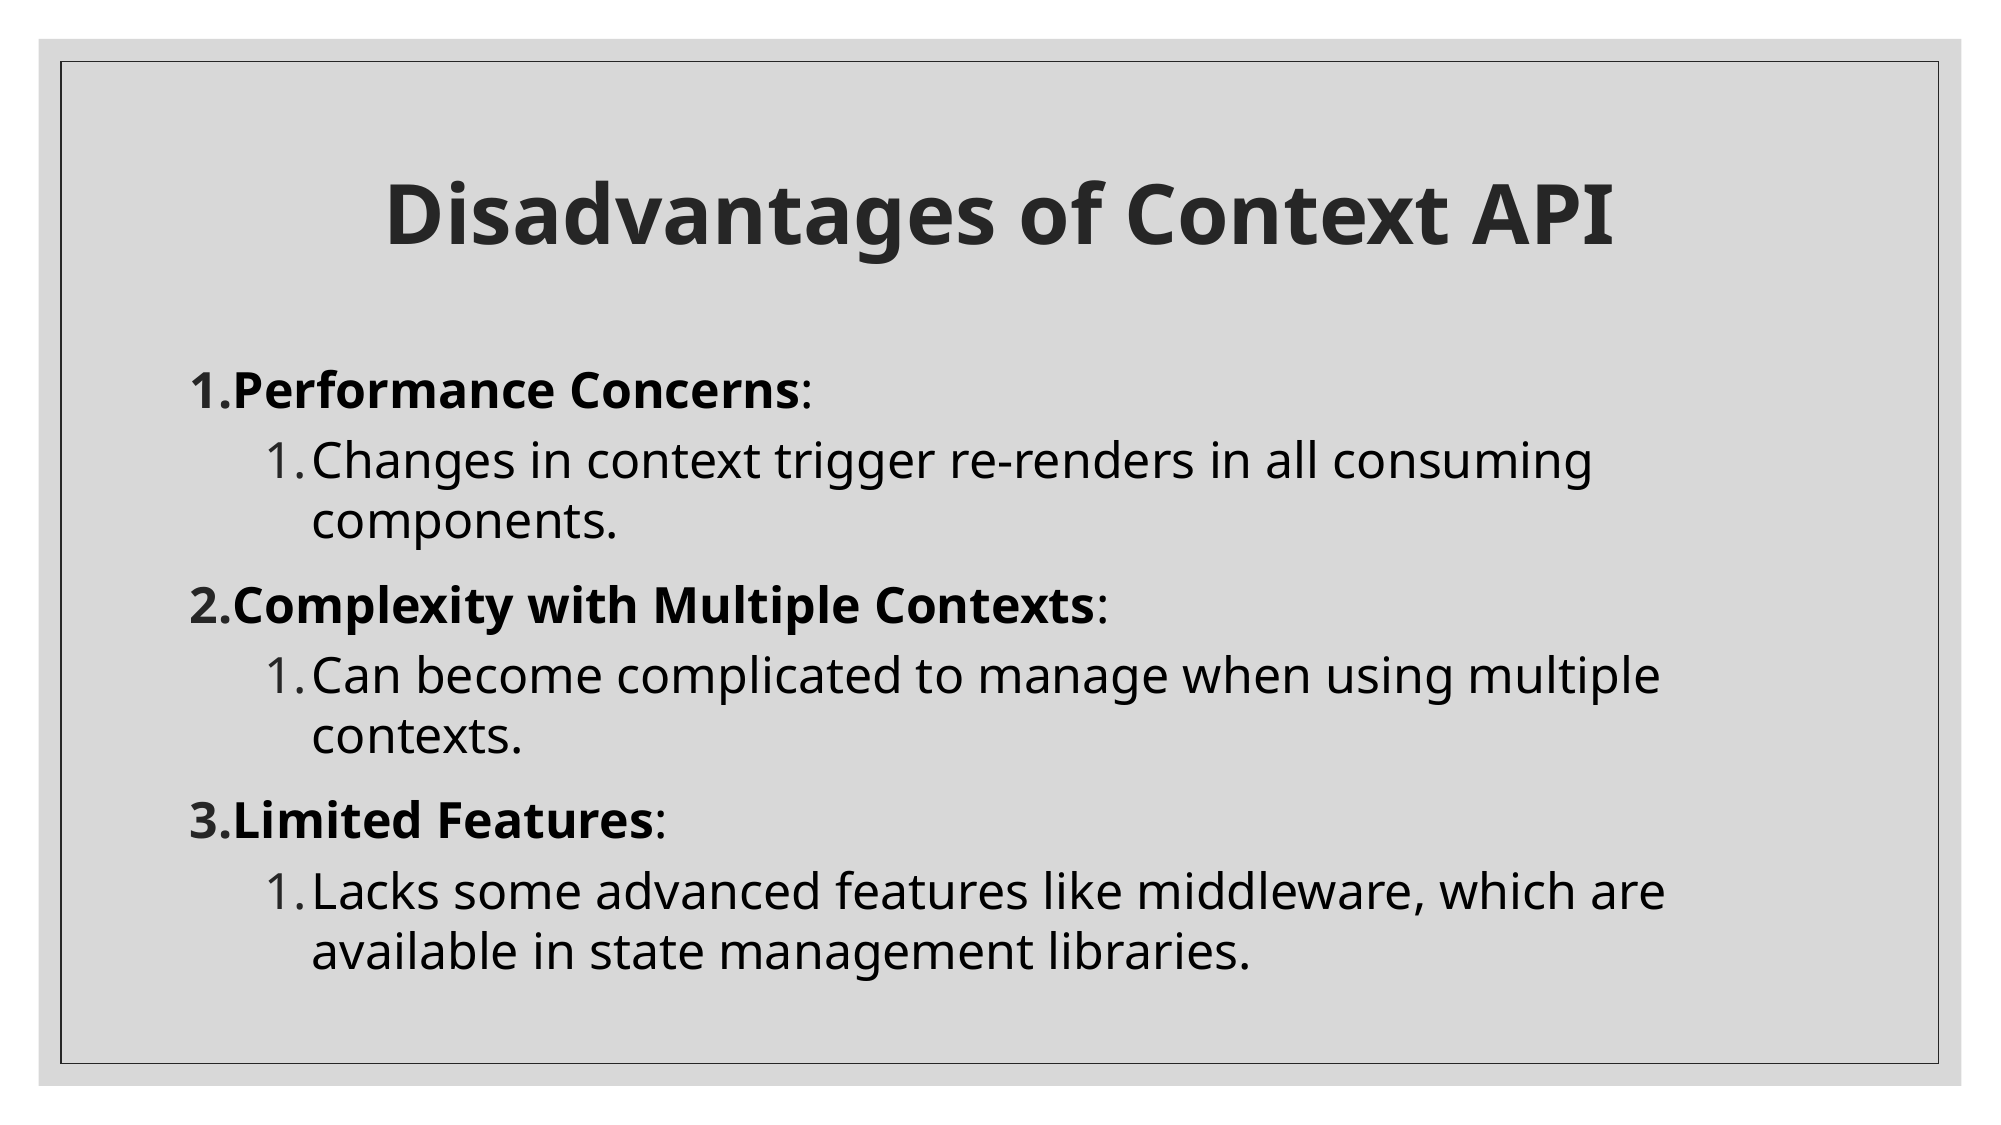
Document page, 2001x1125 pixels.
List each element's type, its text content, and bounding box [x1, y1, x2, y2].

title Disadvantages of Context API [174, 105, 1825, 331]
list Performance Concerns: Changes in context trigger re-renders in all consuming components. Complexity with Multiple Contexts: Can become complicated to manage when using multiple contexts. Limited Features: Lacks some advanced features like middleware, which are available in state management libraries. [174, 345, 1825, 977]
